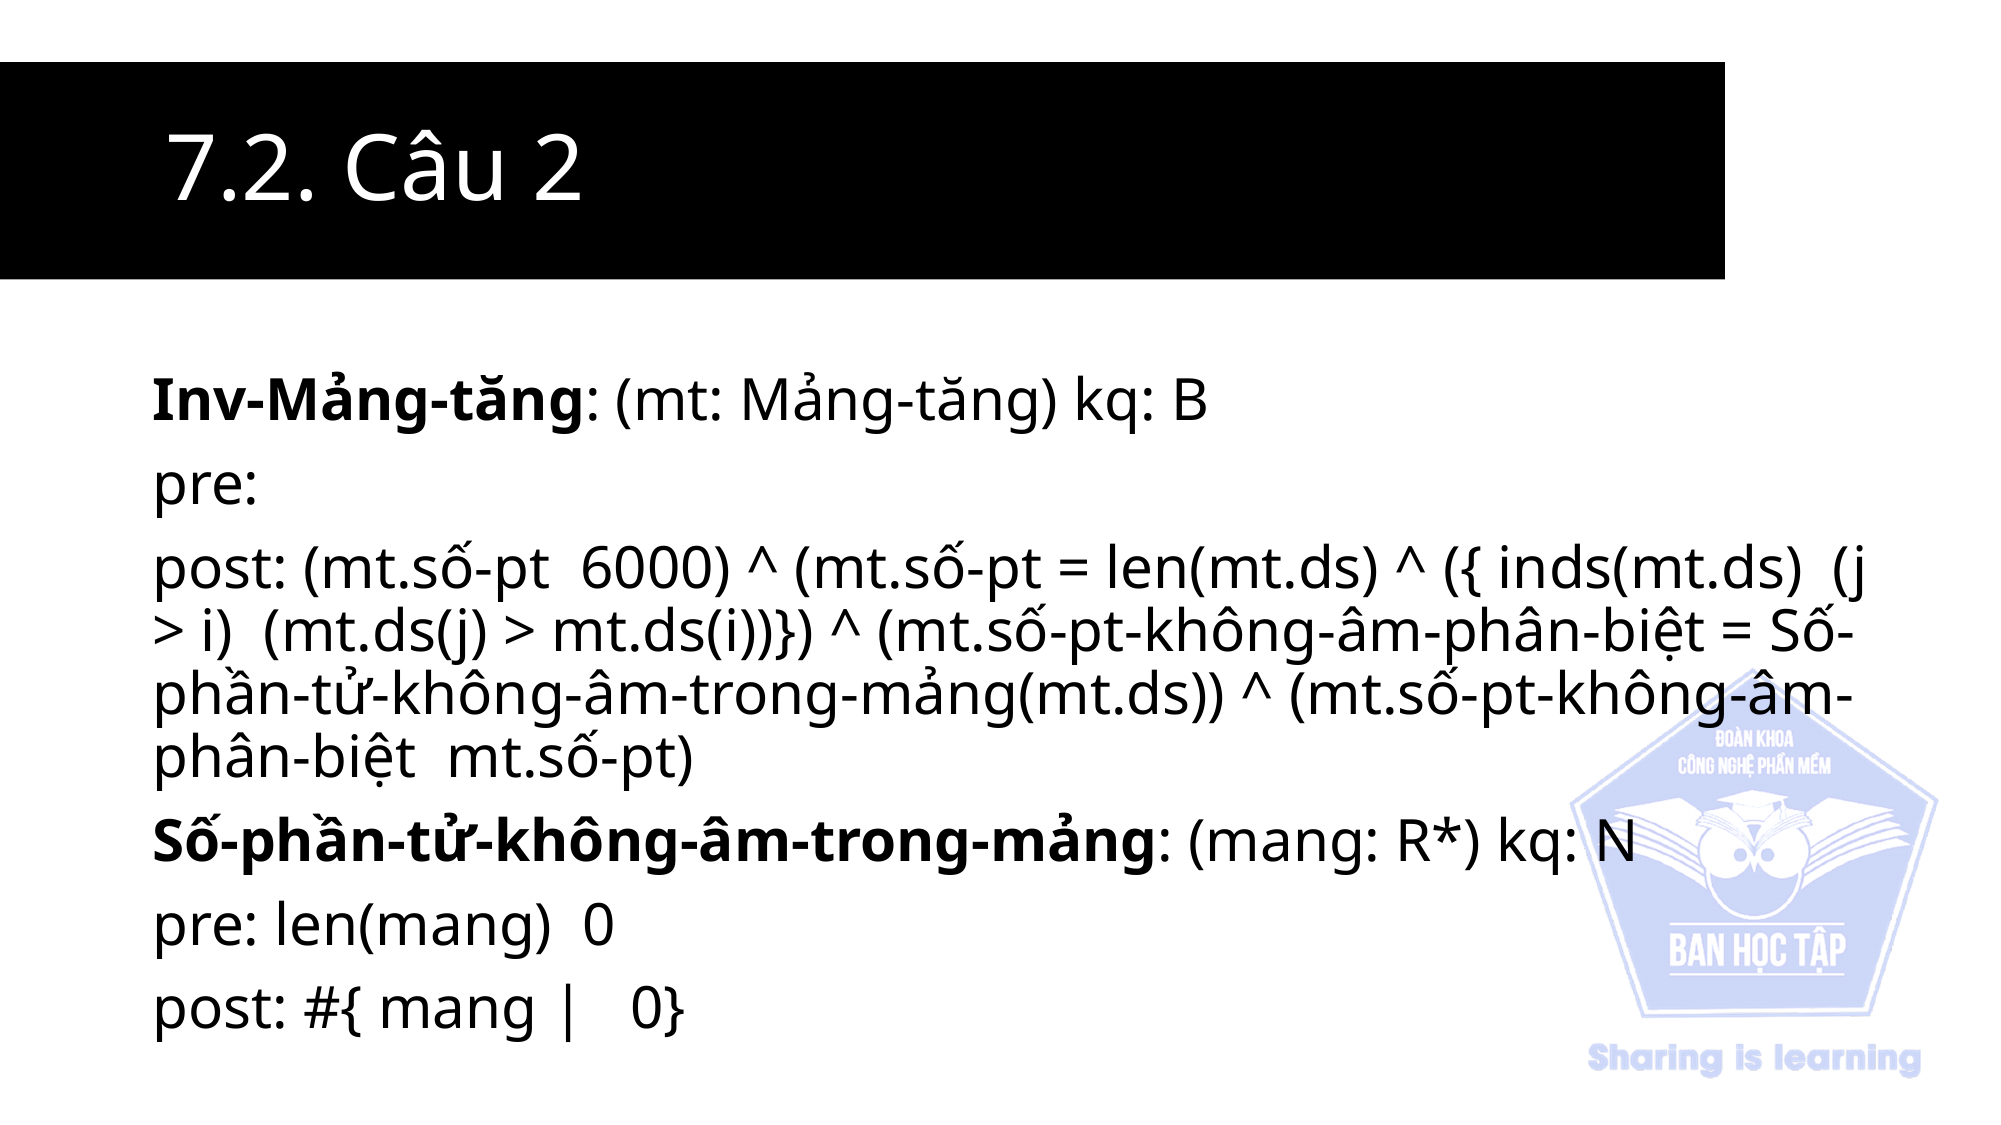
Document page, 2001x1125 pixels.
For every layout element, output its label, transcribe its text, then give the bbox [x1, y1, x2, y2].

title 7.2. Câu 2 [0, 62, 1725, 280]
picture [1472, 602, 2001, 1125]
